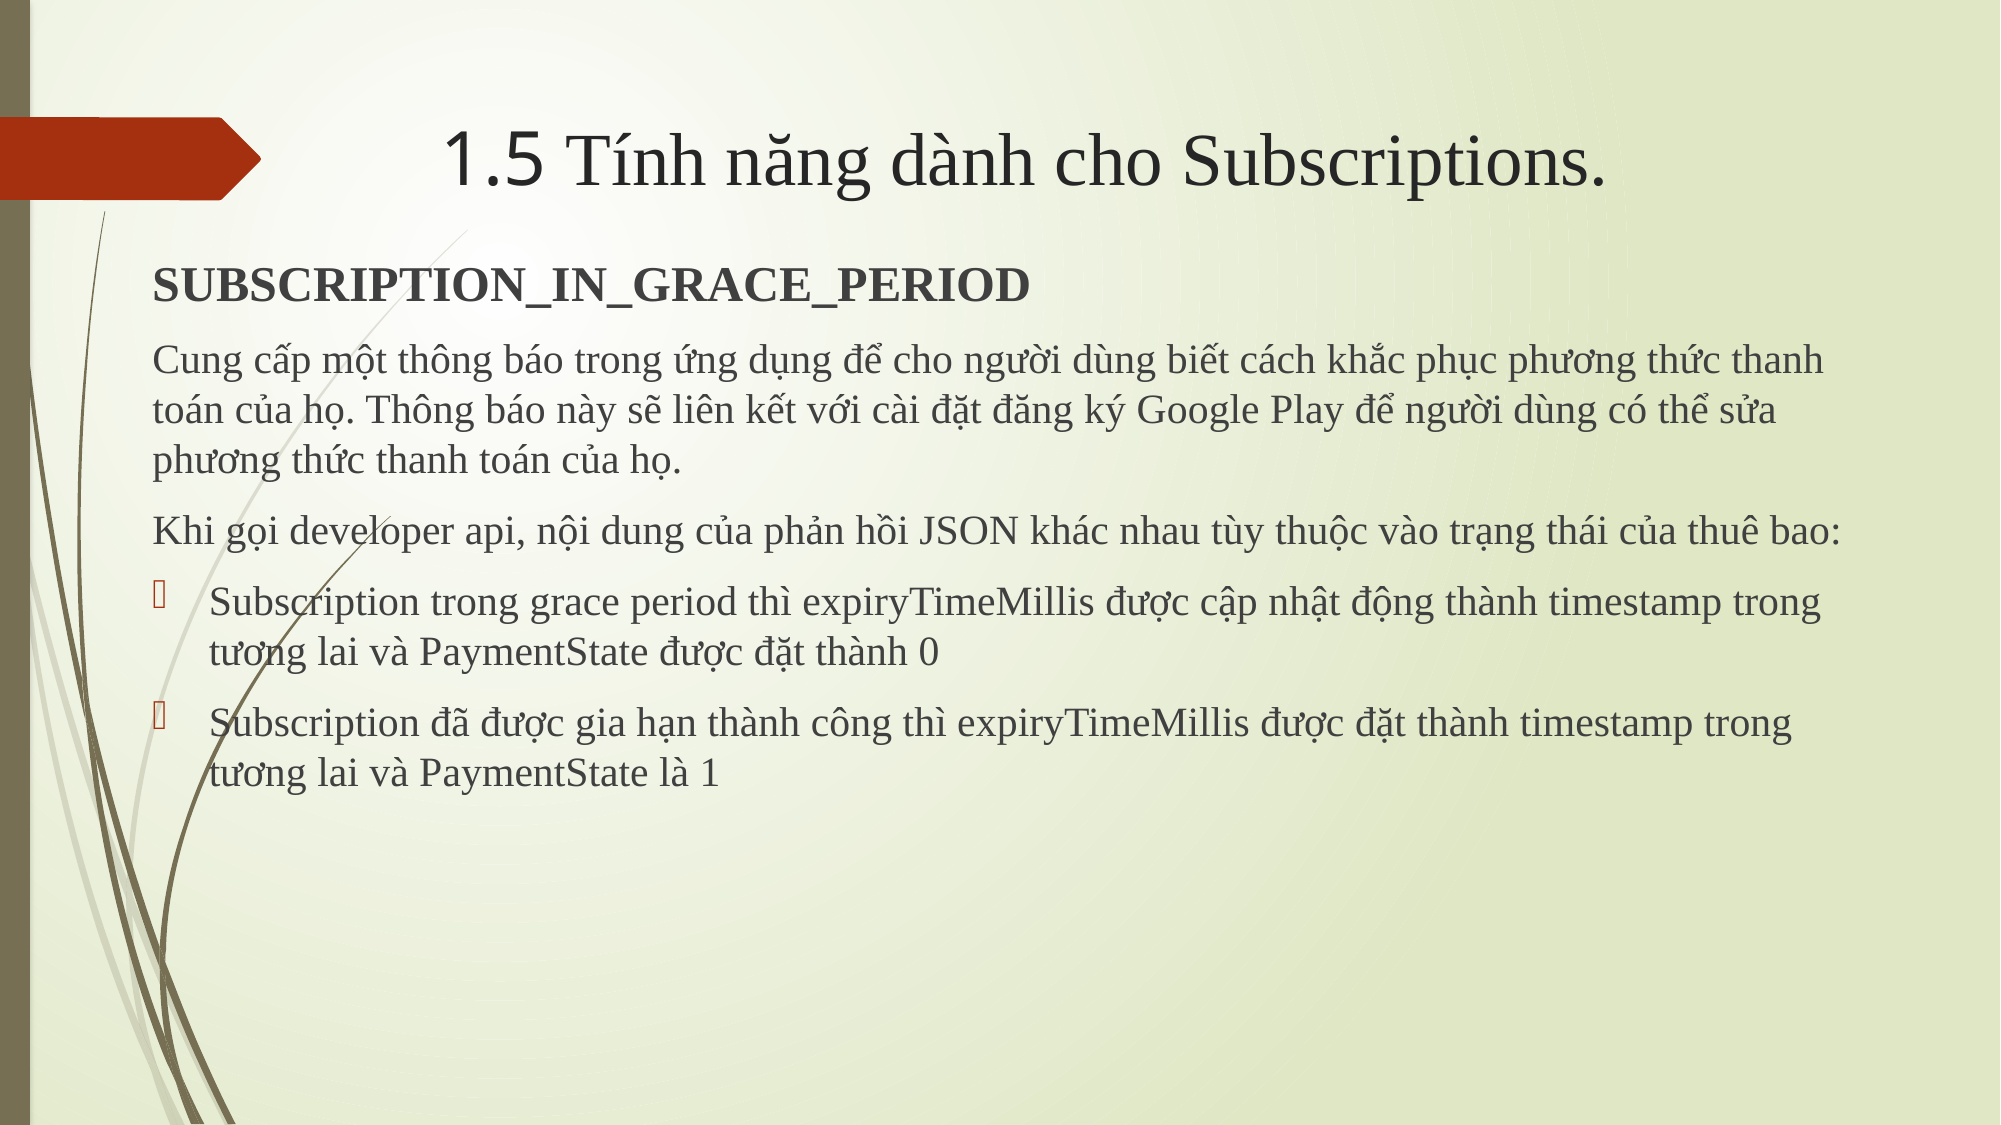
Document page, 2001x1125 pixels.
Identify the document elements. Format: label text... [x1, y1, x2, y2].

list SUBSCRIPTION_IN_GRACE_PERIOD Cung cấp một thông báo trong ứng dụng để cho người dùng biết cách khắc phục phương thức thanh toán của họ. Thông báo này sẽ liên kết với cài đặt đăng ký Google Play để người dùng có thể sửa phương thức thanh toán của họ. Khi gọi developer api, nội dung của phản hồi JSON khác nhau tùy thuộc vào trạng thái của thuê bao: Subscription trong grace period thì expiryTimeMillis được cập nhật động thành timestamp trong tương lai và PaymentState được đặt thành 0 Subscription đã được gia hạn thành công thì expiryTimeMillis được đặt thành timestamp trong tương lai và PaymentState là 1 [137, 243, 1863, 1014]
title 1.5 Tính năng dành cho Subscriptions. [425, 102, 1888, 313]
